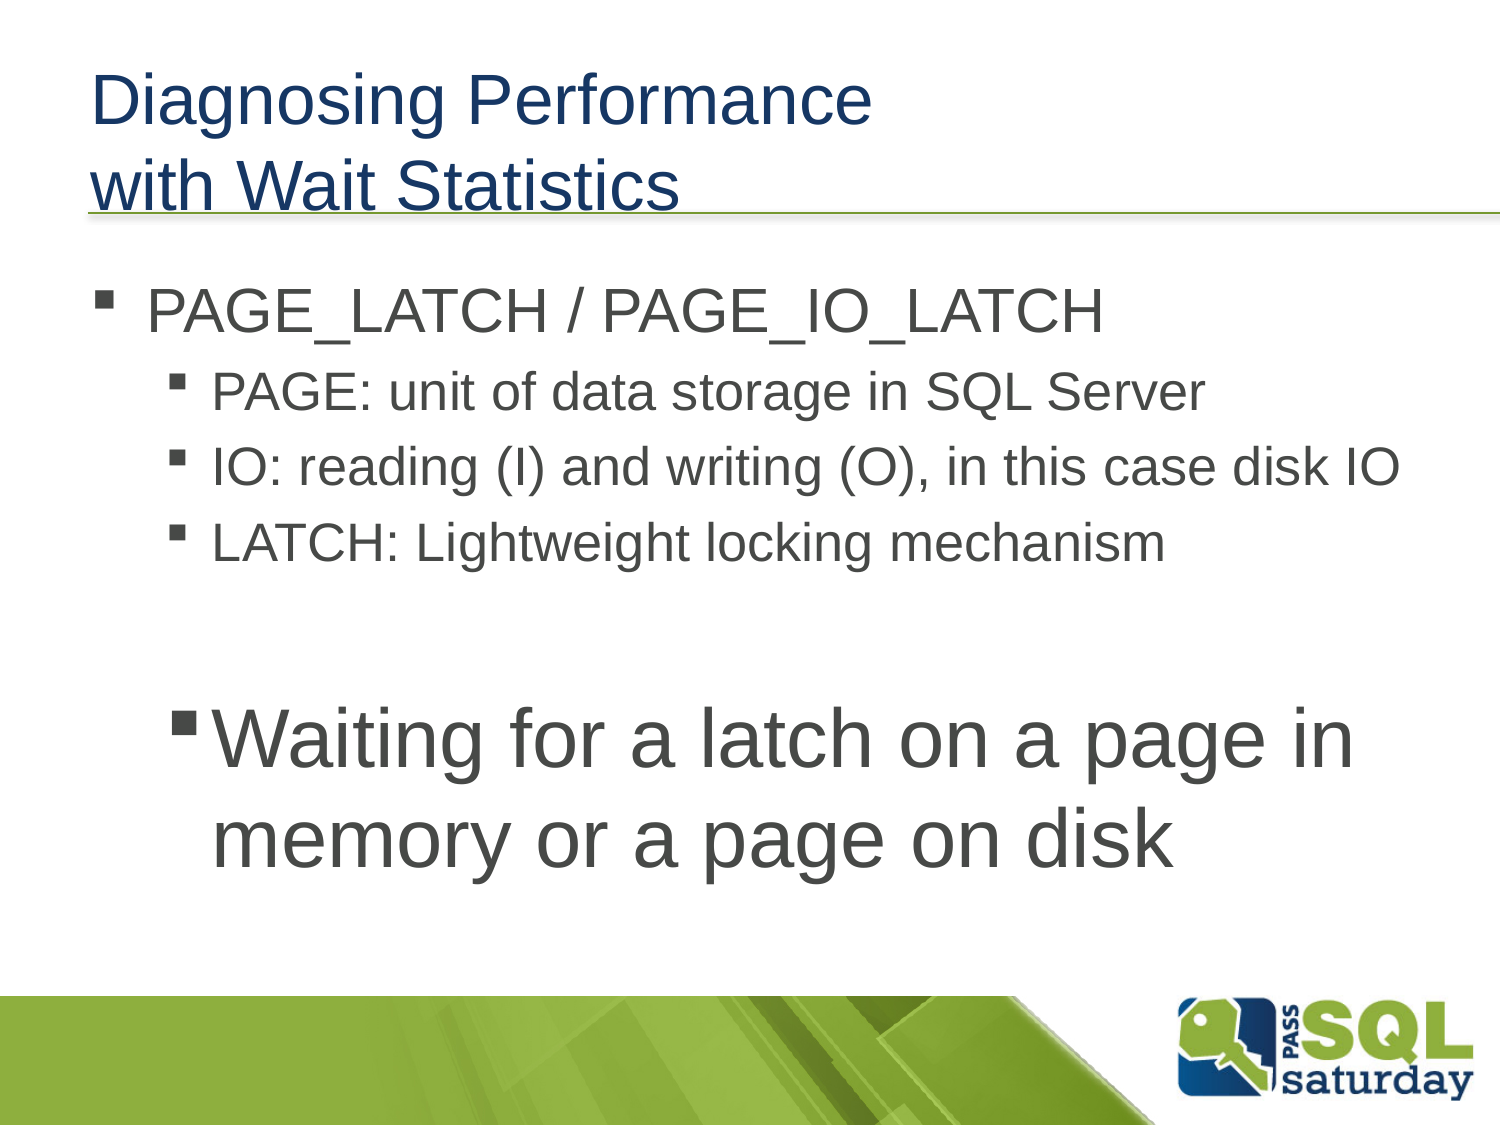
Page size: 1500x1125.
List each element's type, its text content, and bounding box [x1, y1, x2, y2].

picture [0, 969, 1483, 1125]
title Diagnosing Performance with Wait Statistics [75, 45, 1425, 233]
list PAGE_LATCH / PAGE_IO_LATCH PAGE: unit of data storage in SQL Server IO: reading (I) and writing (O), in this case disk IO LATCH: Lightweight locking mechanism Waiting for a latch on a page in memory or a page on disk [75, 262, 1425, 1005]
